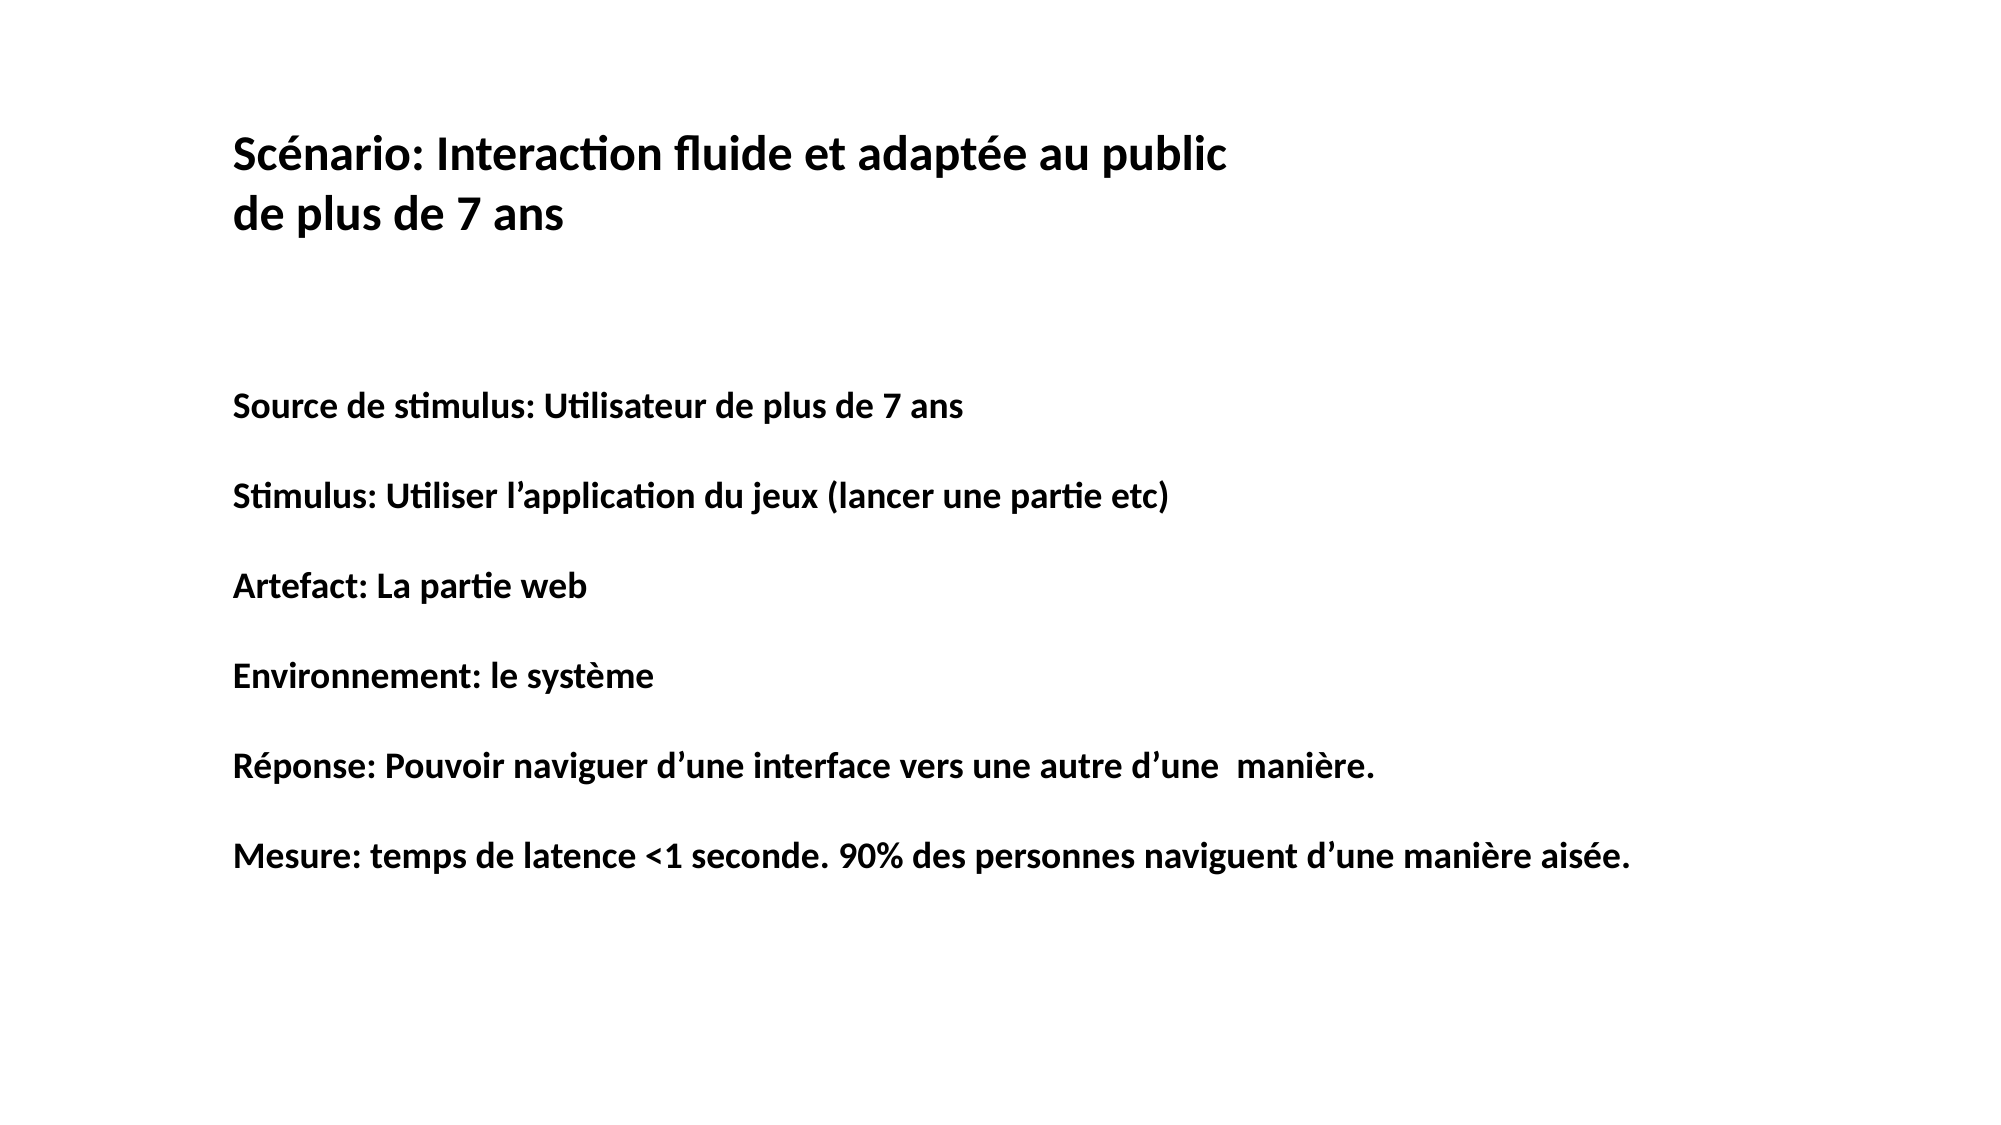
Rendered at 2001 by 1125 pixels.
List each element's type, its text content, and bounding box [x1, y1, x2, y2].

text_box Scénario: Interaction fluide et adaptée au public de plus de 7 ans [218, 112, 1282, 248]
text_box Source de stimulus: Utilisateur de plus de 7 ans Stimulus: Utiliser l’application du jeux (lancer une partie etc) Artefact: La partie web Environnement: le système Réponse: Pouvoir naviguer d’une interface vers une autre d’une manière. Mesure: temps de latence <1 seconde. 90% des personnes naviguent d’une manière aisée. [218, 328, 1710, 884]
